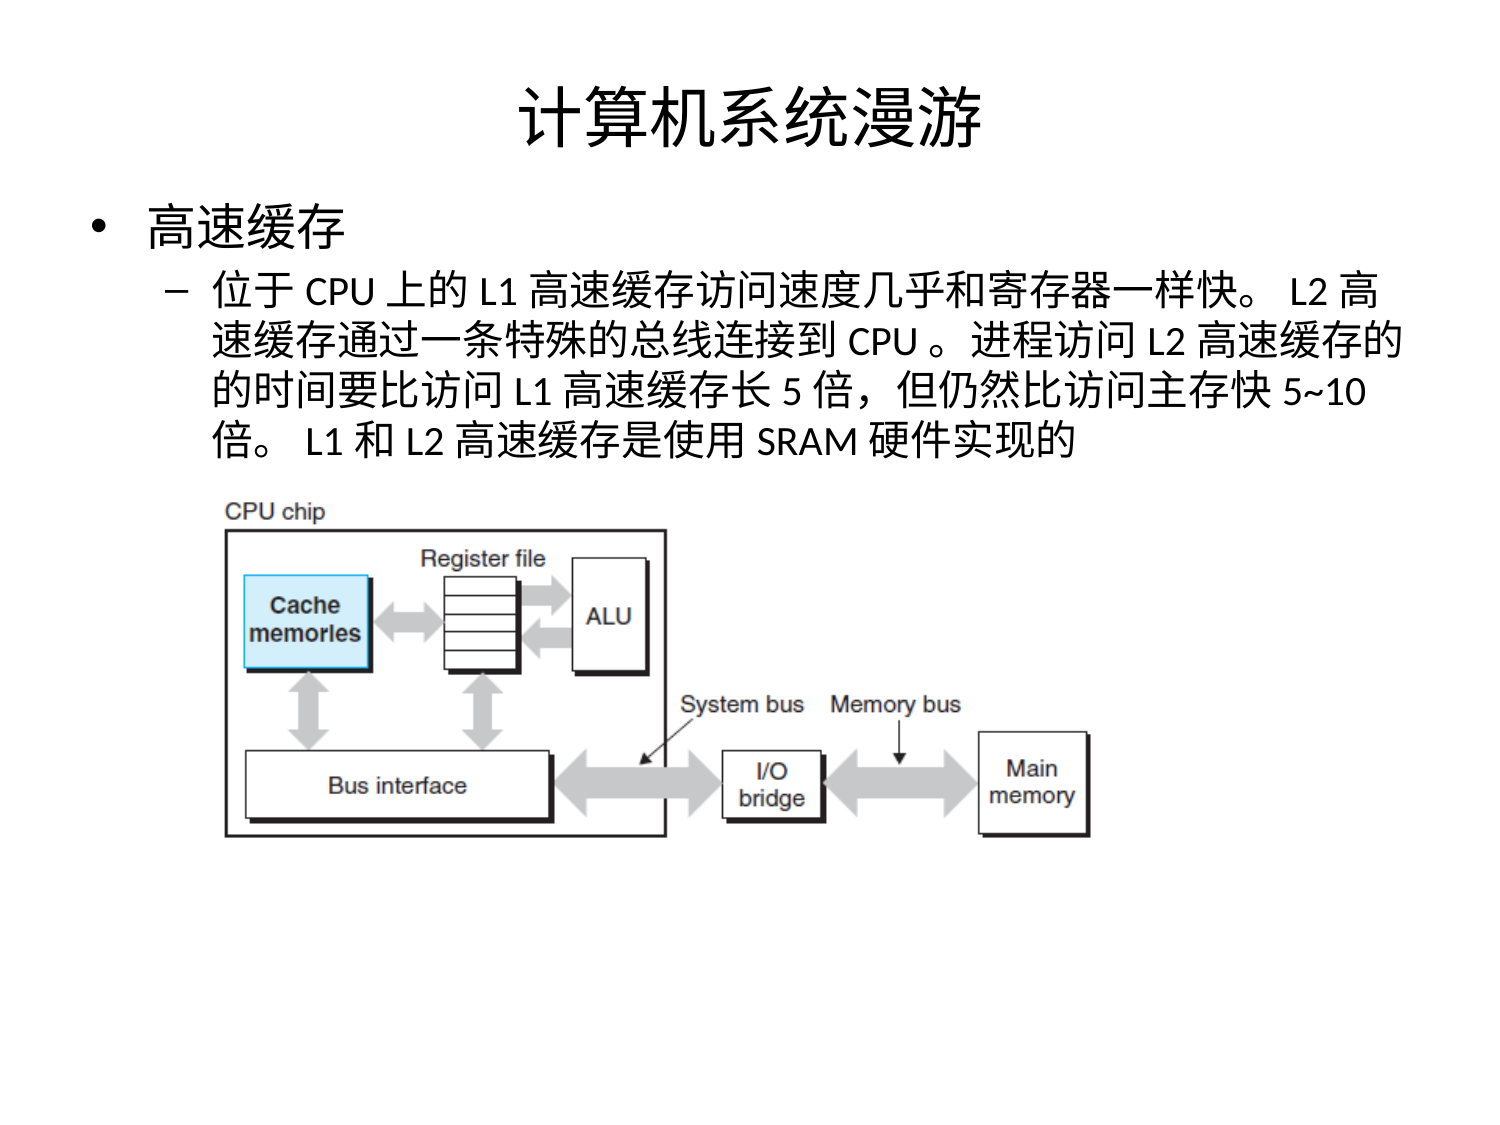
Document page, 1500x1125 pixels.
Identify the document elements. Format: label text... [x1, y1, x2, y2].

list 高速缓存 位于CPU上的L1高速缓存访问速度几乎和寄存器一样快。L2高速缓存通过一条特殊的总线连接到CPU。进程访问L2高速缓存的的时间要比访问L1高速缓存长5倍，但仍然比访问主存快5~10倍。L1和L2高速缓存是使用SRAM硬件实现的 [75, 187, 1425, 1100]
title 计算机系统漫游 [75, 45, 1425, 187]
picture [199, 487, 1108, 852]
